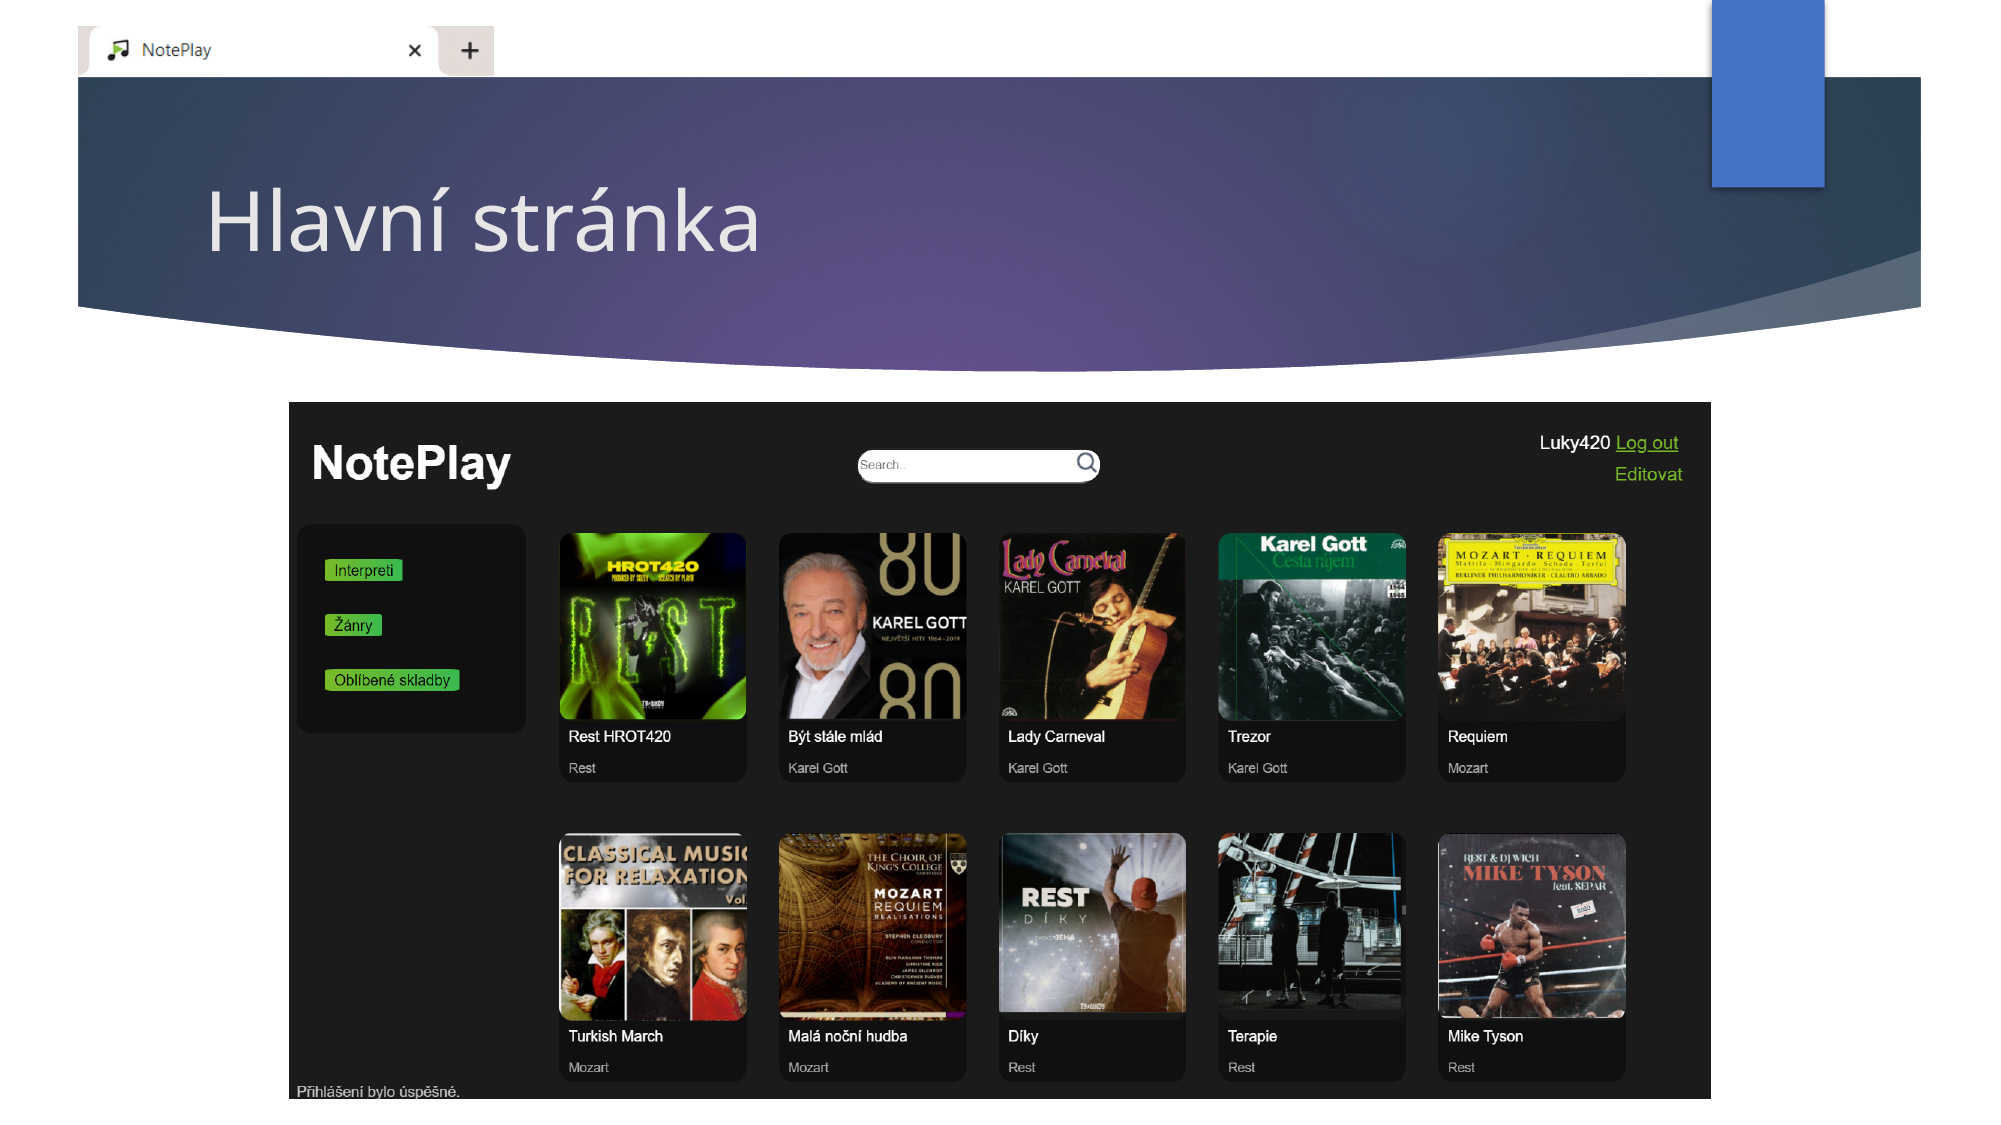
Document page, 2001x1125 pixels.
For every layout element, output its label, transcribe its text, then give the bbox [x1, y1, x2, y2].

title Hlavní stránka [189, 159, 1627, 276]
picture [78, 25, 494, 78]
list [288, 402, 1712, 1100]
